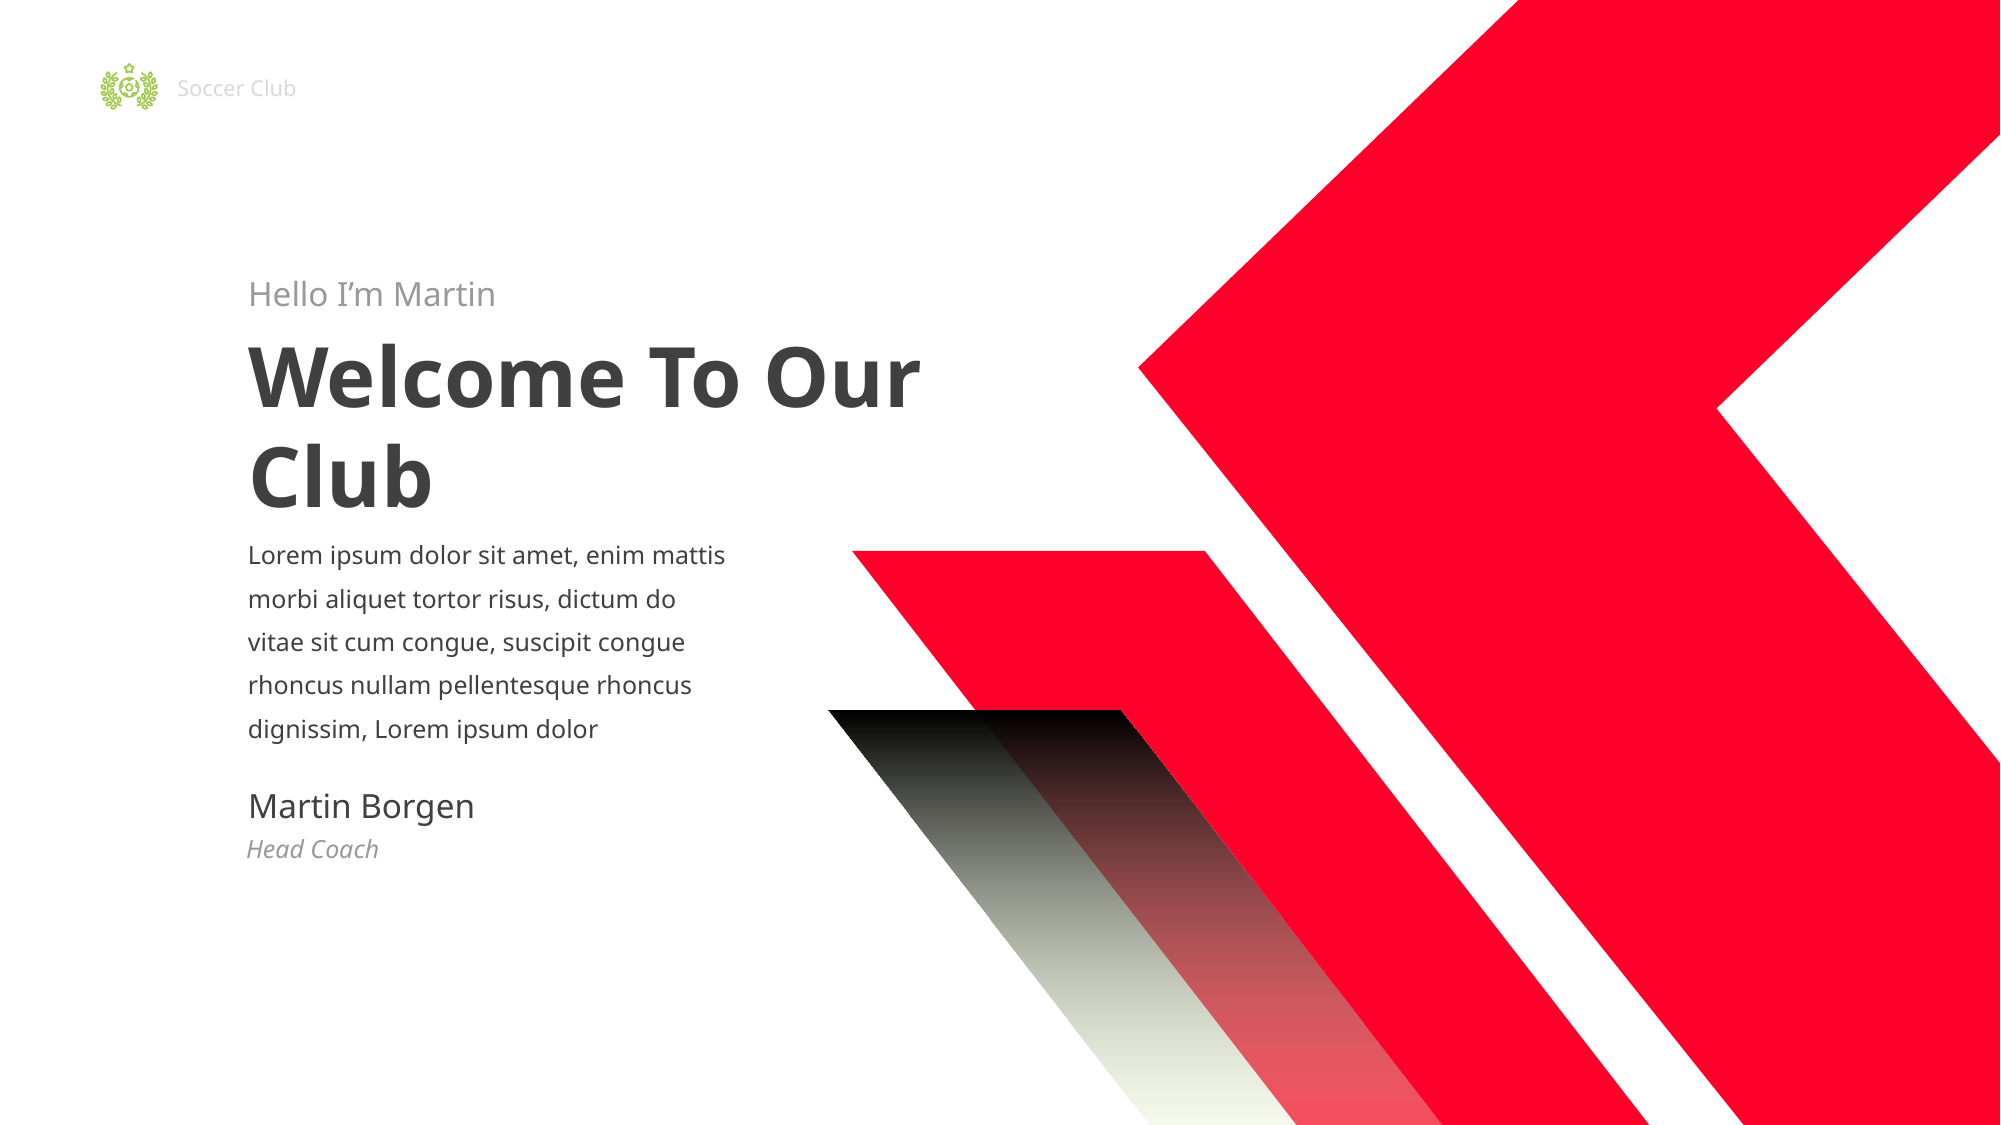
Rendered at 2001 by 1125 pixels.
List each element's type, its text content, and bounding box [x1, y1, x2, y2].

text_box Lorem ipsum dolor sit amet, enim mattis morbi aliquet tortor risus, dictum do vitae sit cum congue, suscipit congue rhoncus nullam pellentesque rhoncus dignissim, Lorem ipsum dolor [247, 519, 751, 751]
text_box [100, 62, 159, 110]
text_box Soccer Club [162, 67, 316, 109]
text_box Martin Borgen [248, 784, 496, 825]
picture [852, 0, 2000, 1125]
text_box Welcome To Our Club [248, 323, 852, 524]
text_box [826, 709, 852, 743]
text_box Hello I’m Martin [248, 273, 672, 314]
text_box Head Coach [246, 833, 494, 864]
